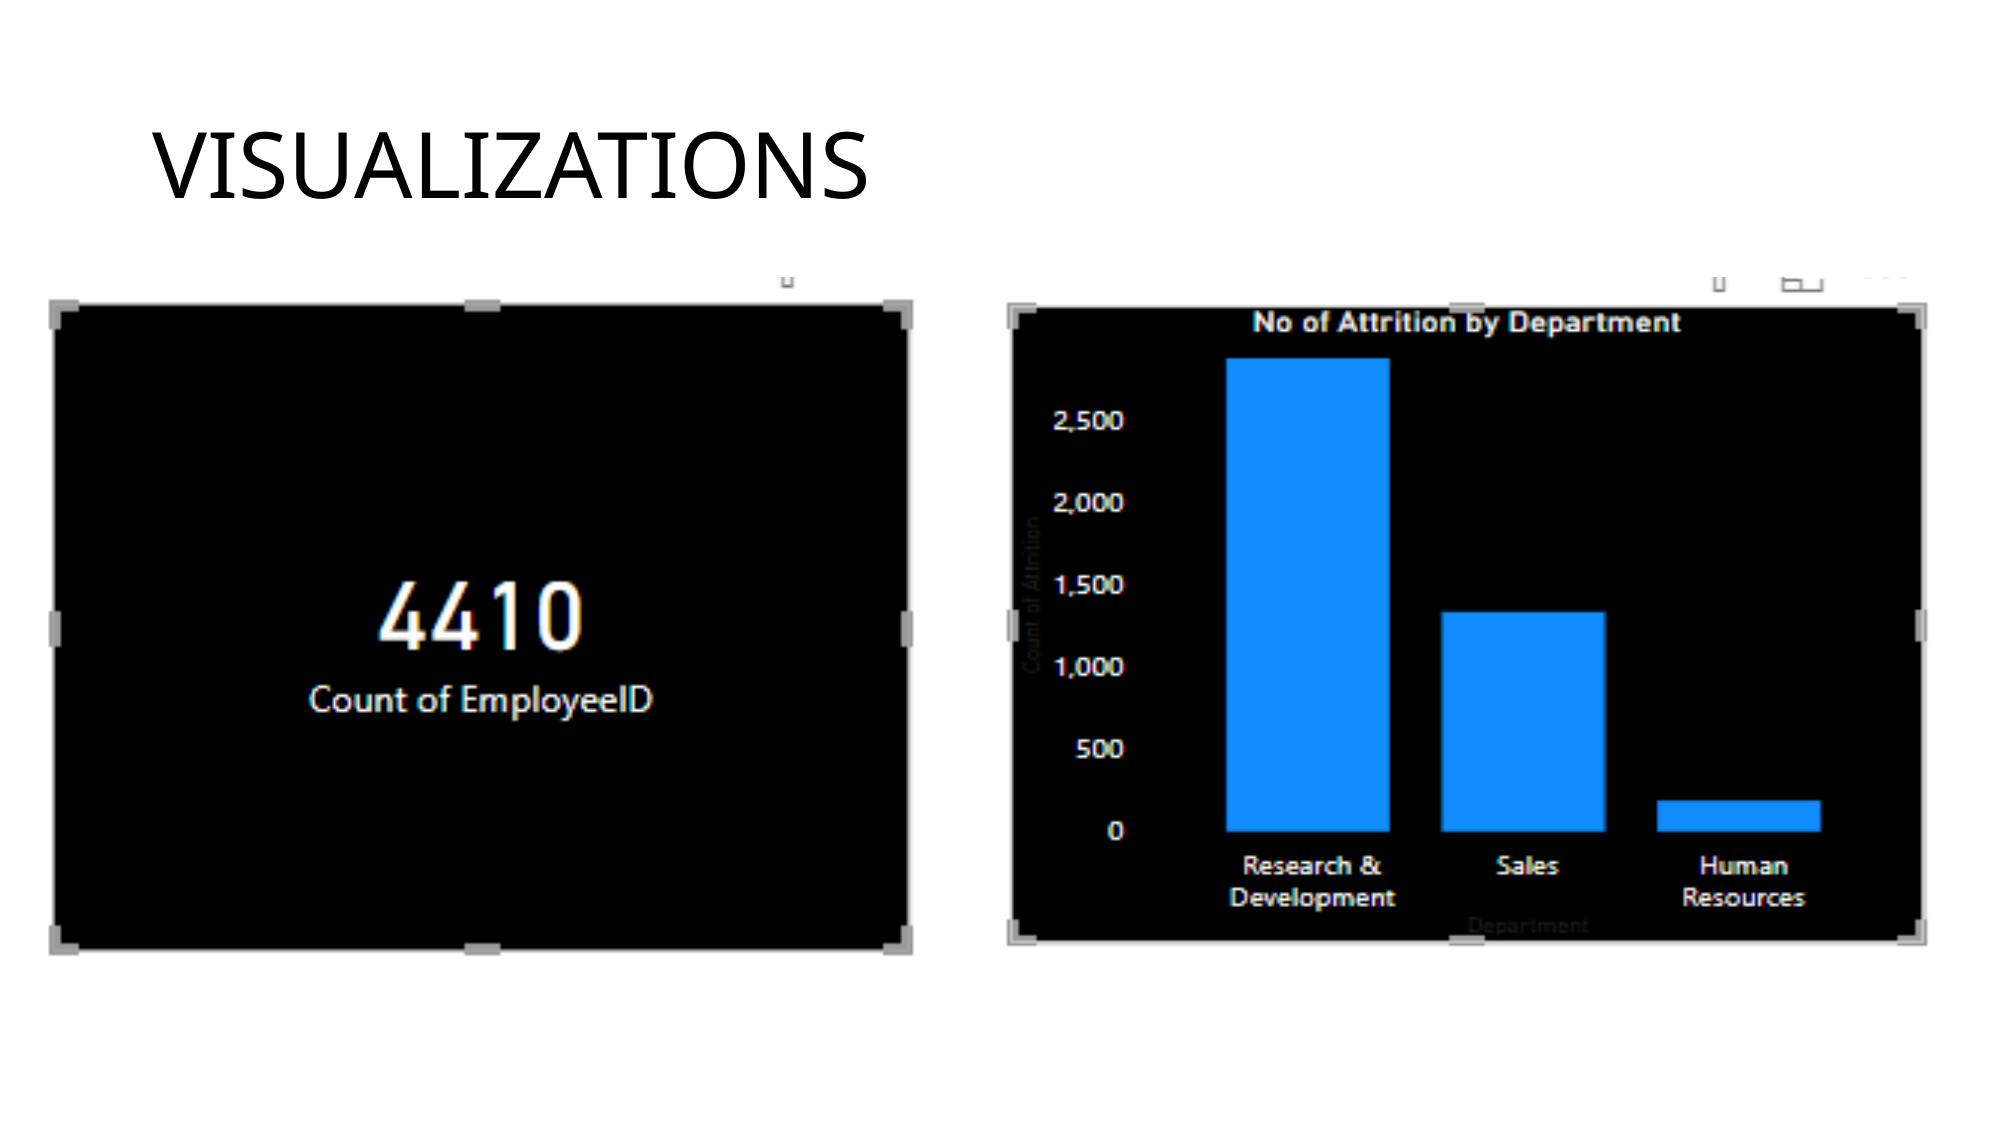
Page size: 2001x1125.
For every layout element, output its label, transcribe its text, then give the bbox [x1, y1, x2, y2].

picture [999, 276, 1941, 953]
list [37, 276, 923, 972]
title VISUALIZATIONS [137, 59, 1863, 278]
